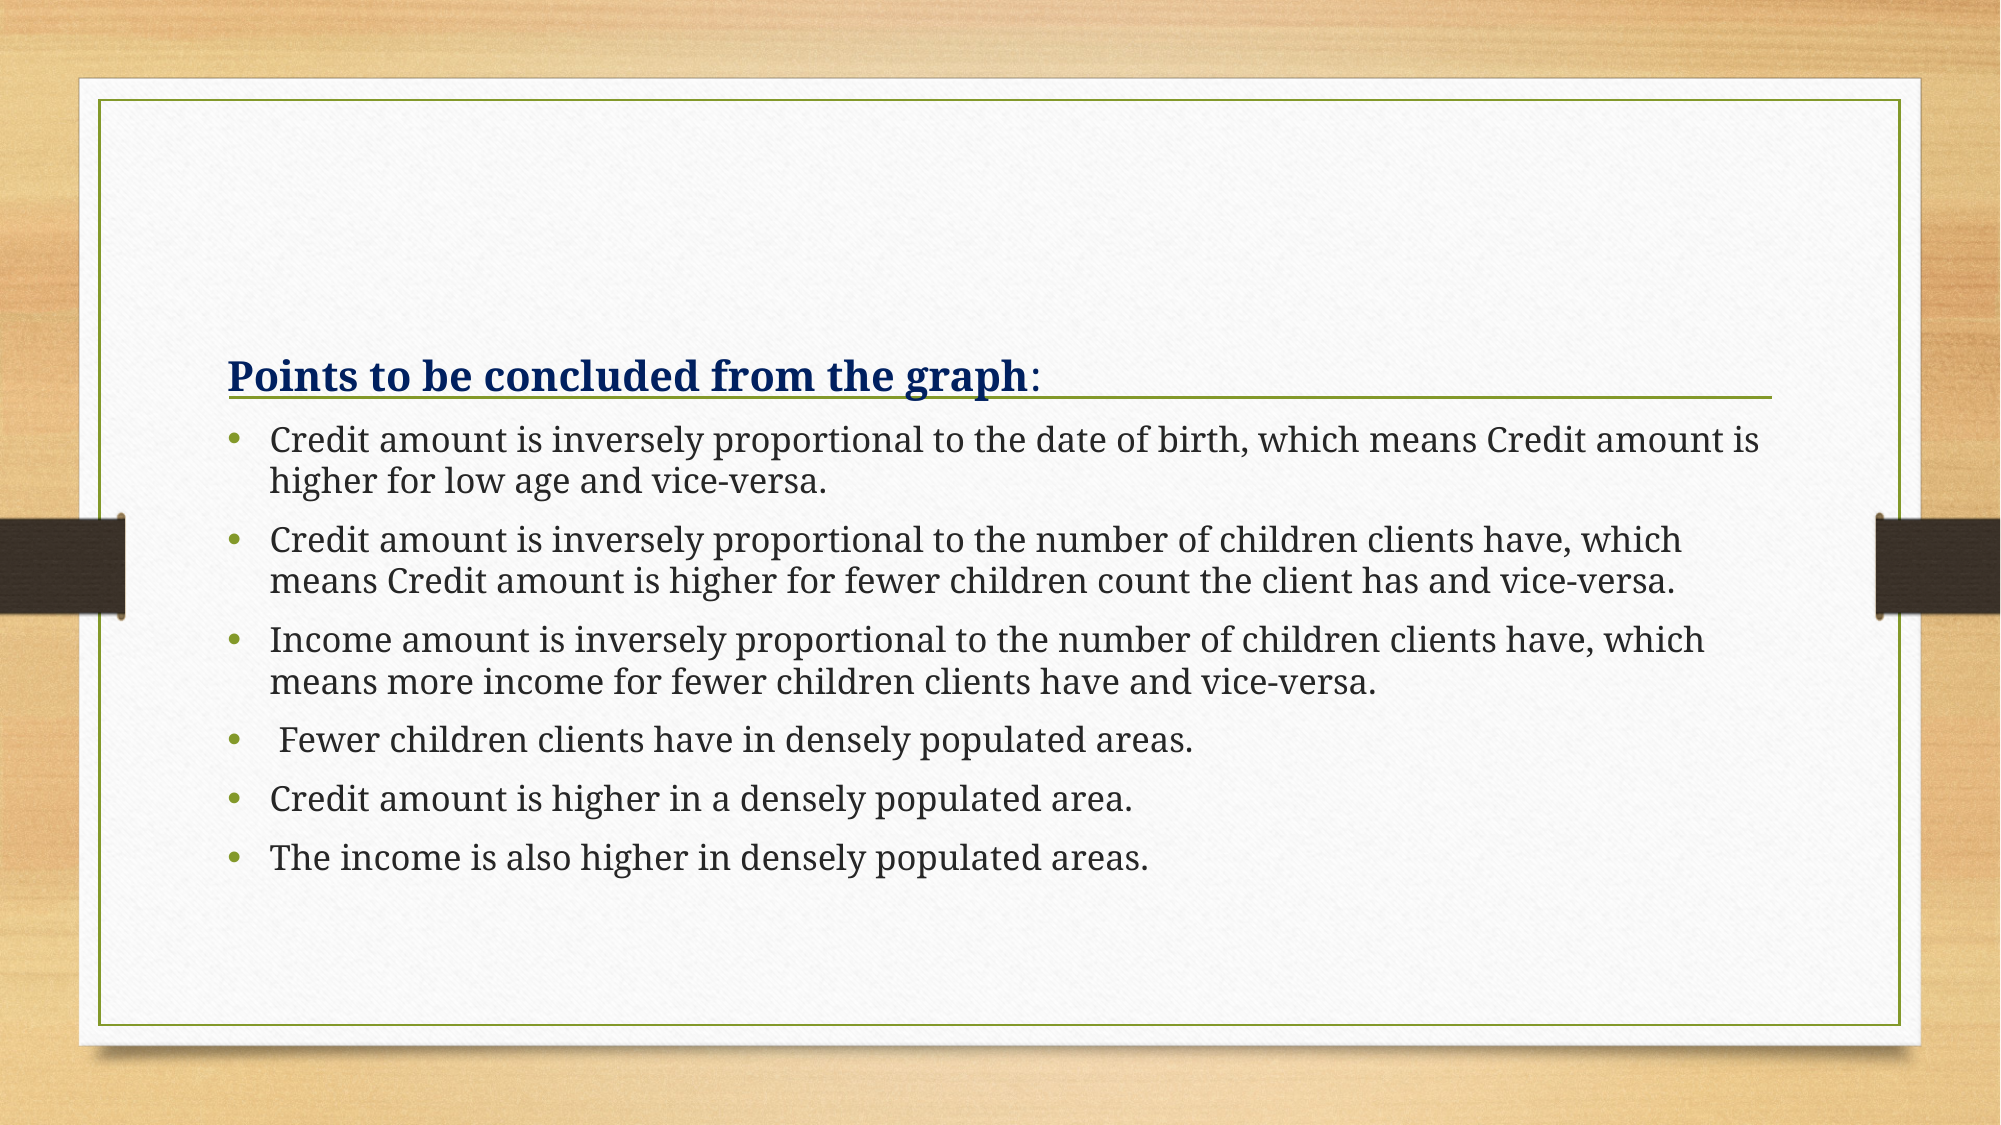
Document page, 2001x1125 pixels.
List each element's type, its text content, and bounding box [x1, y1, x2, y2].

list Points to be concluded from the graph: Credit amount is inversely proportional to the date of birth, which means Credit amount is higher for low age and vice-versa. Credit amount is inversely proportional to the number of children clients have, which means Credit amount is higher for fewer children count the client has and vice-versa. Income amount is inversely proportional to the number of children clients have, which means more income for fewer children clients have and vice-versa. Fewer children clients have in densely populated areas. Credit amount is higher in a densely populated area. The income is also higher in densely populated areas. [212, 342, 1788, 888]
picture [0, 0, 2001, 1125]
